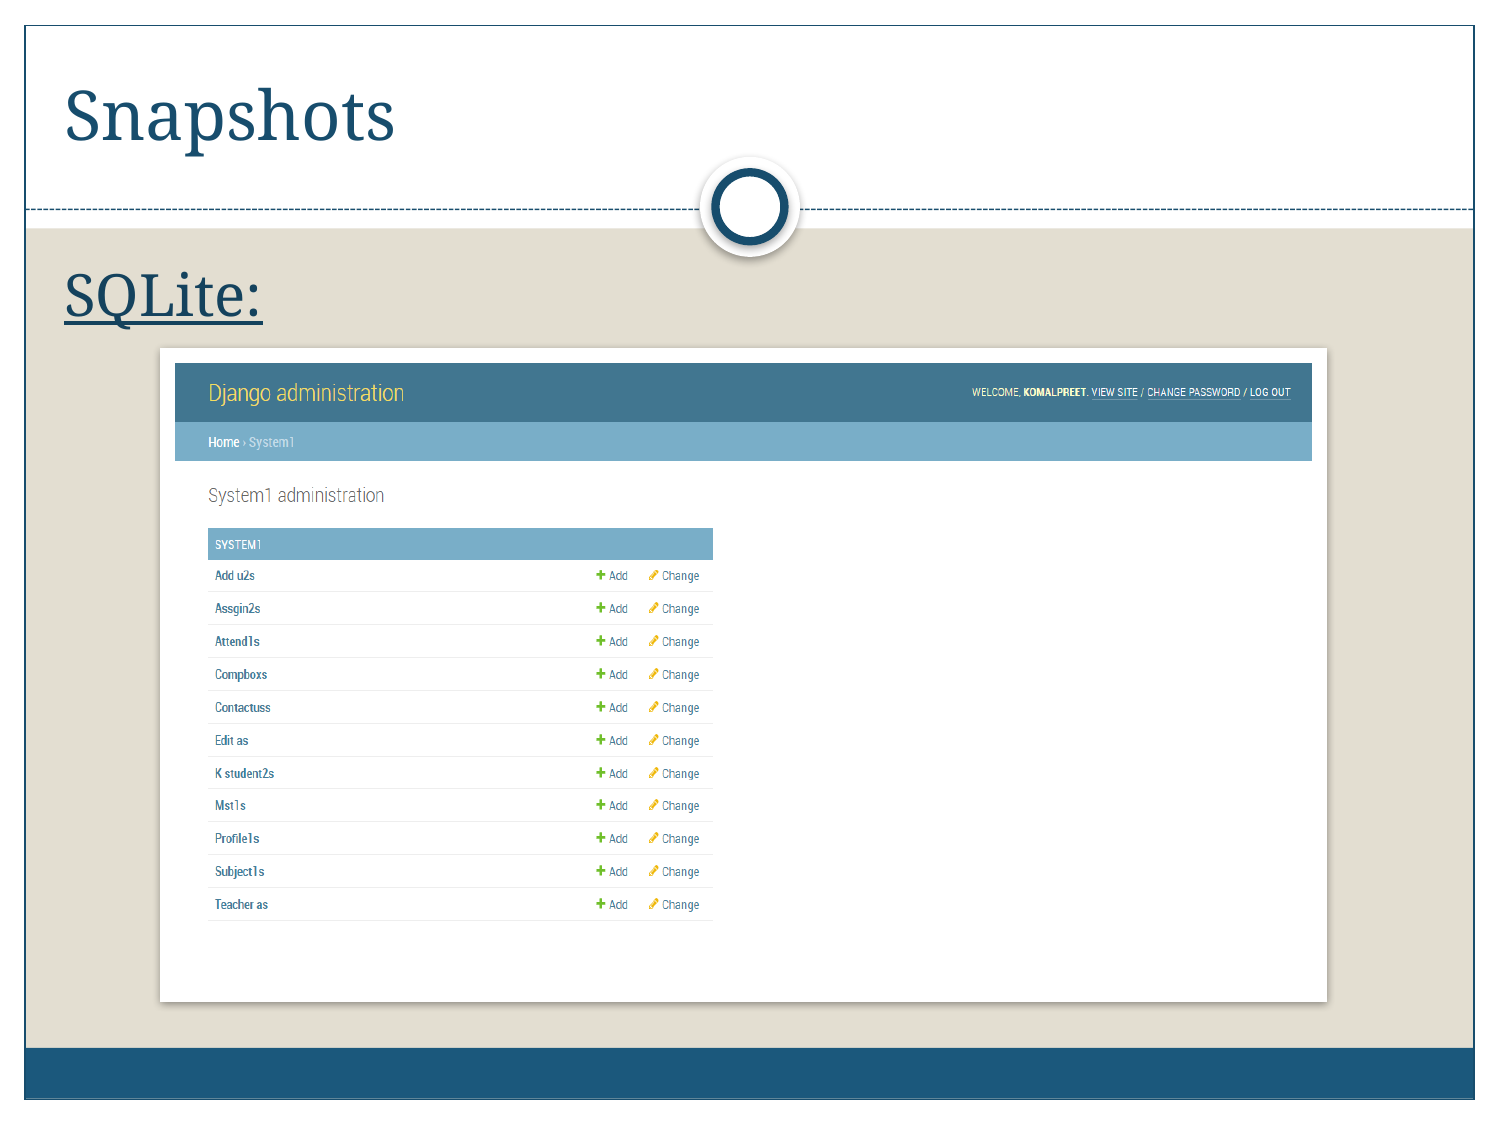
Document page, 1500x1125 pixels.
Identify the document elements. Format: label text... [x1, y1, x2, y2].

list SQLite: [49, 250, 1445, 1001]
title Snapshots [49, 37, 1450, 162]
picture [174, 362, 1313, 988]
